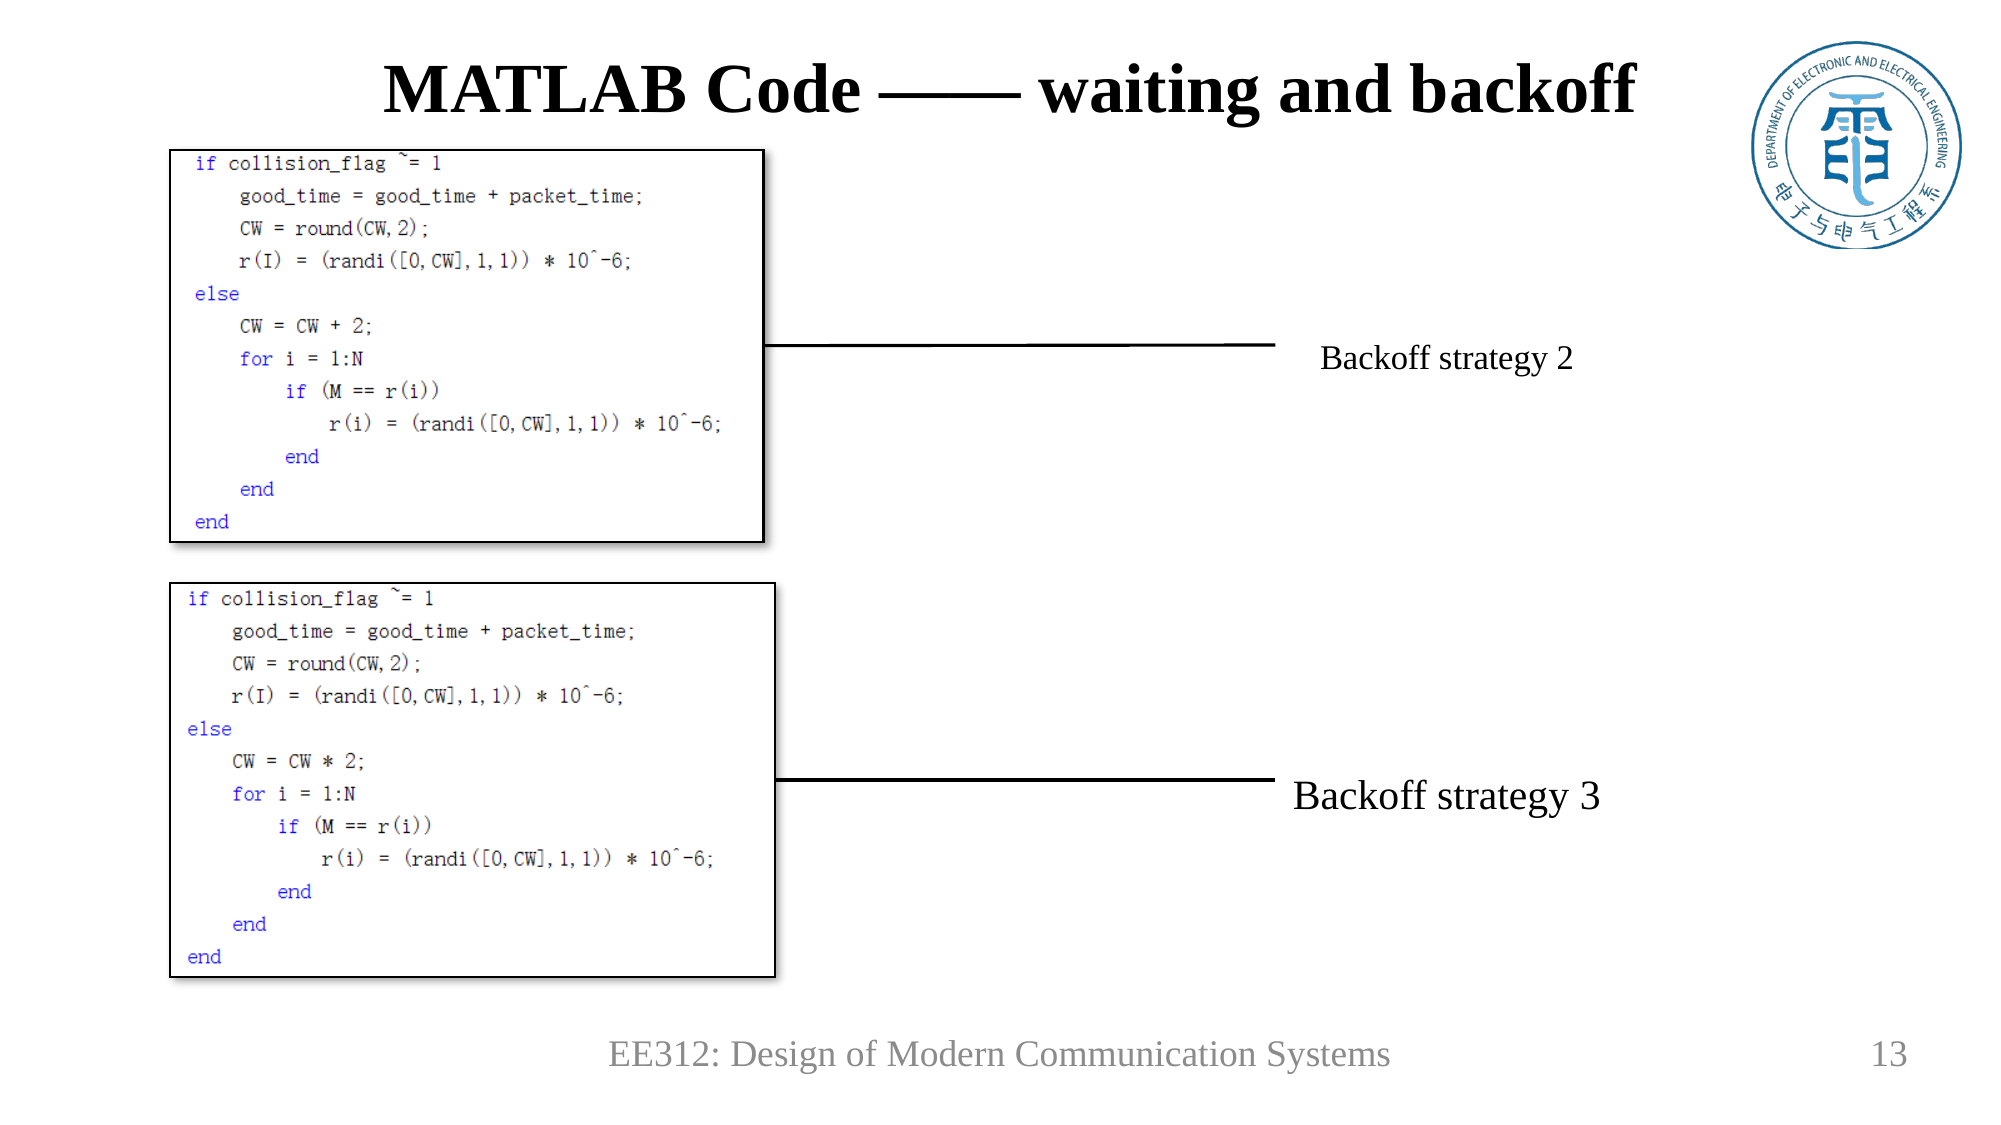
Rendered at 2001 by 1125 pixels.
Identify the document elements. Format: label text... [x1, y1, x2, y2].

subtitle Backoff strategy 3 [1275, 740, 1619, 820]
text_box MATLAB Code —— waiting and backoff [136, 34, 1887, 135]
picture [1749, 36, 1963, 249]
footer EE312: Design of Modern Communication Systems [554, 1023, 1446, 1080]
picture [171, 150, 763, 541]
text_box Backoff strategy 2 [1275, 305, 1619, 385]
slide_number 13 [1577, 1023, 1923, 1080]
picture [171, 584, 774, 976]
